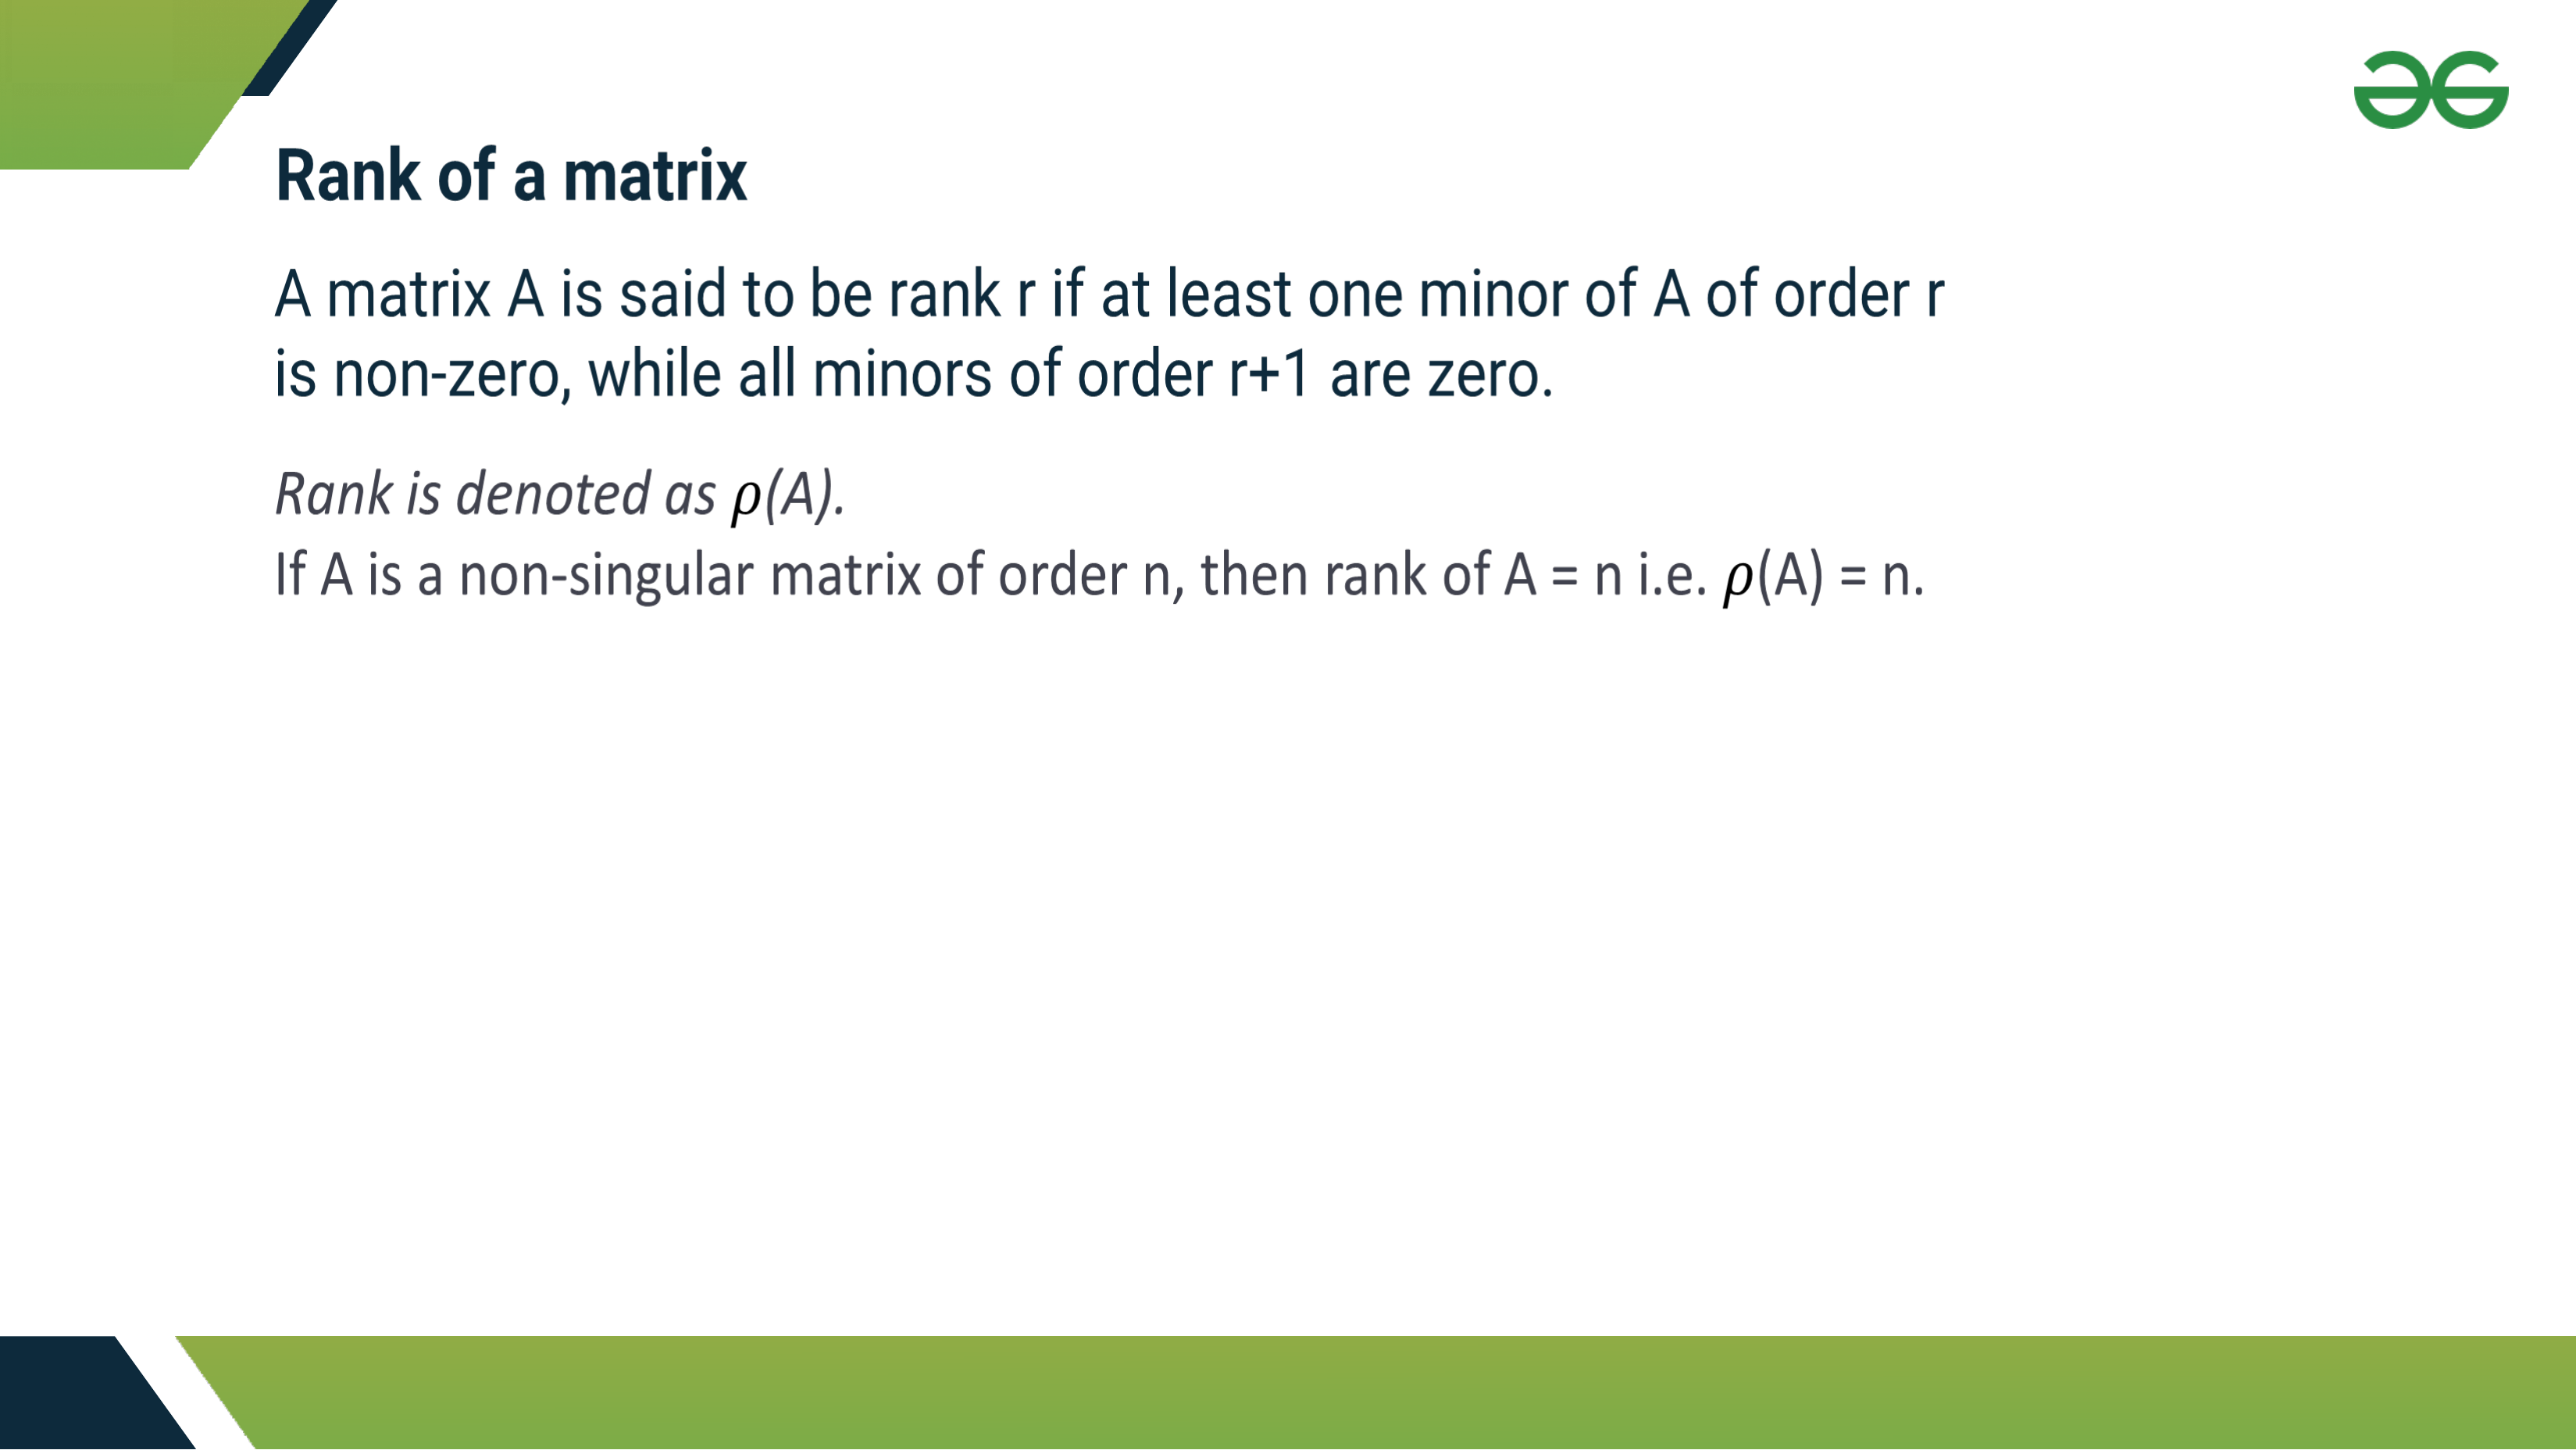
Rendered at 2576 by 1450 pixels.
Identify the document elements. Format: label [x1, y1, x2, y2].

picture [0, 0, 309, 170]
picture [2353, 50, 2509, 130]
text_box [272, 129, 1994, 616]
text_box [0, 1336, 2576, 1450]
